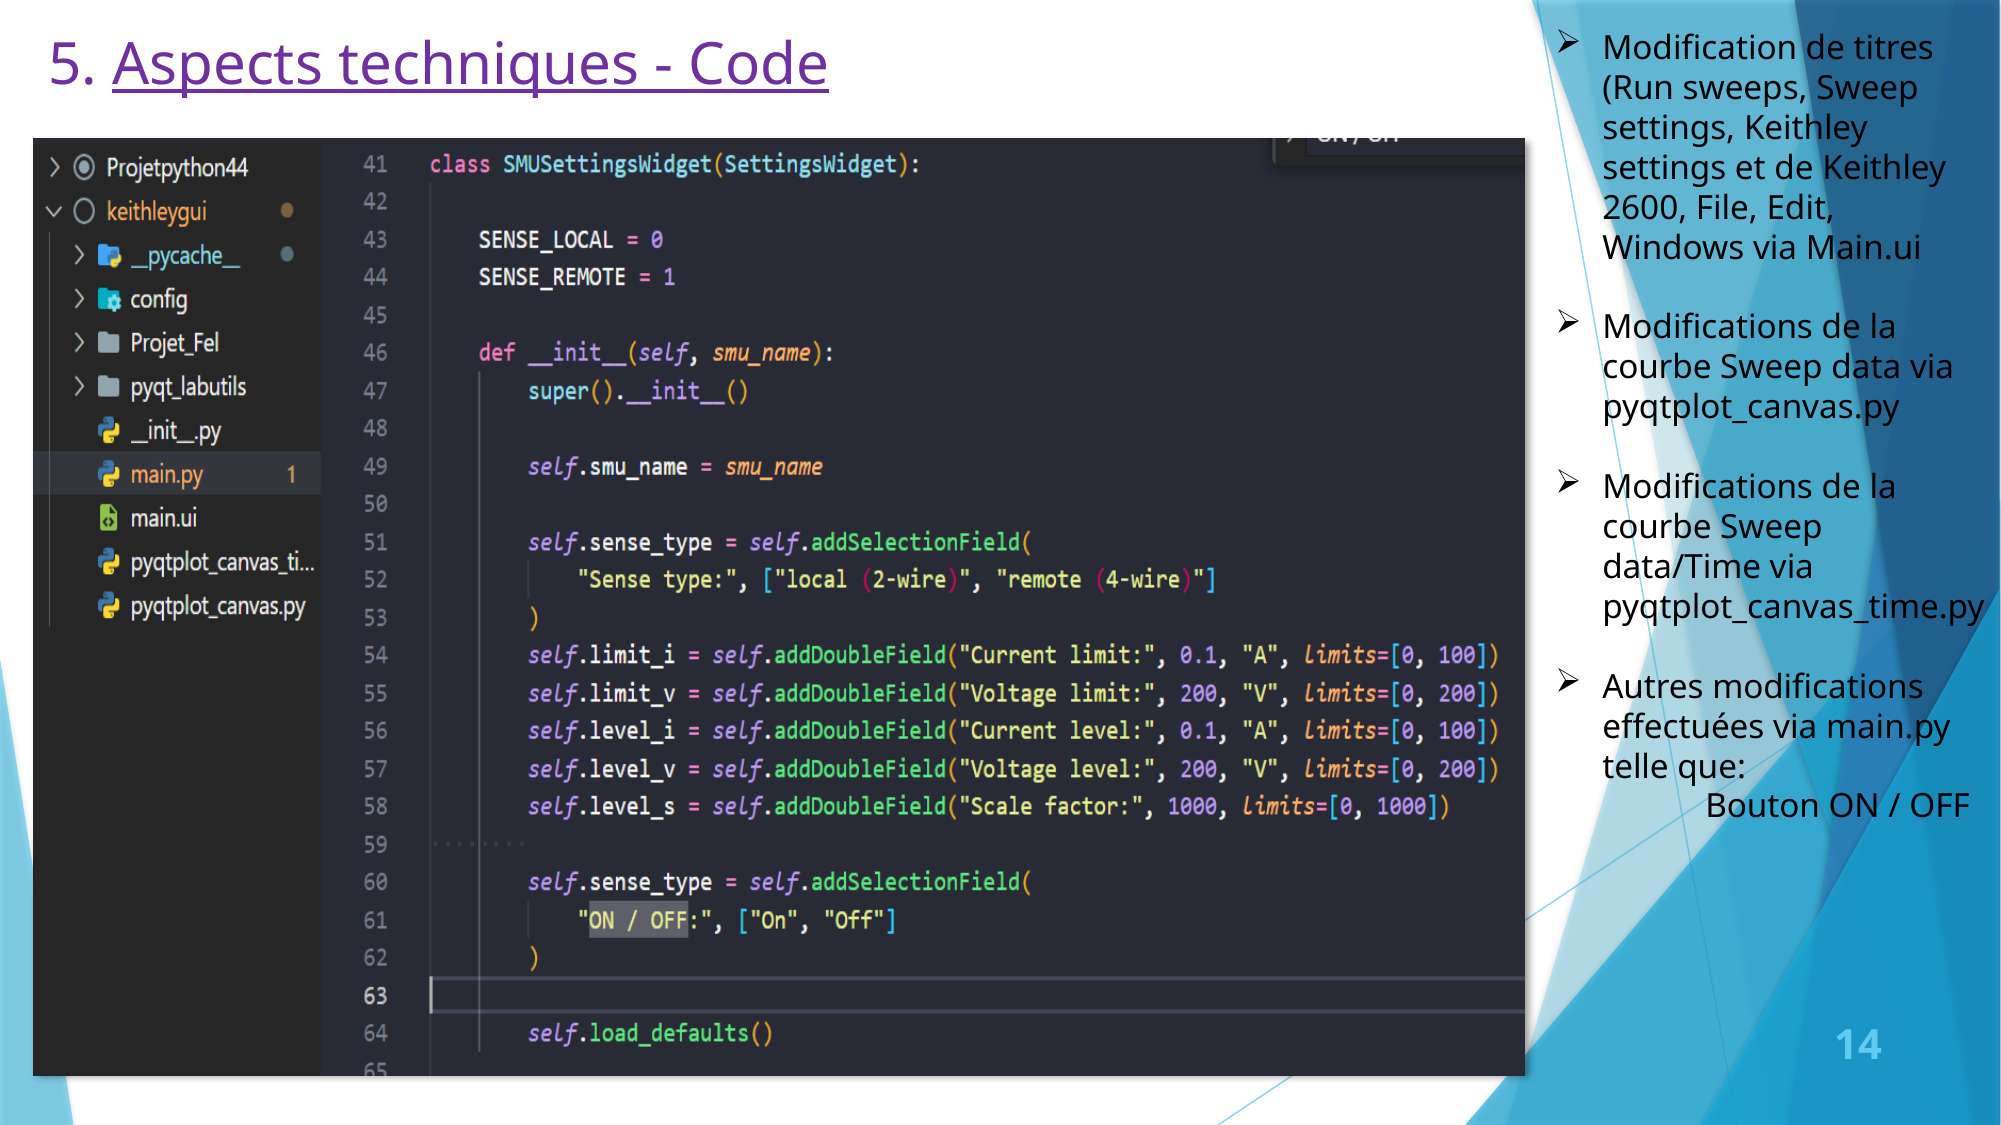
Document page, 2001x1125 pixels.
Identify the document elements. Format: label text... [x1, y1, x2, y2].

text_box Modification de titres (Run sweeps, Sweep settings, Keithley settings et de Keithley 2600, File, Edit, Windows via Main.ui Modifications de la courbe Sweep data via pyqtplot_canvas.py Modifications de la courbe Sweep data/Time via pyqtplot_canvas_time.py Autres modifications effectuées via main.py telle que: Bouton ON / OFF [1540, 18, 2000, 832]
picture [33, 138, 1526, 1077]
text_box 5. Aspects techniques - Code [33, 18, 1153, 104]
slide_number 14 [1770, 1015, 1898, 1076]
